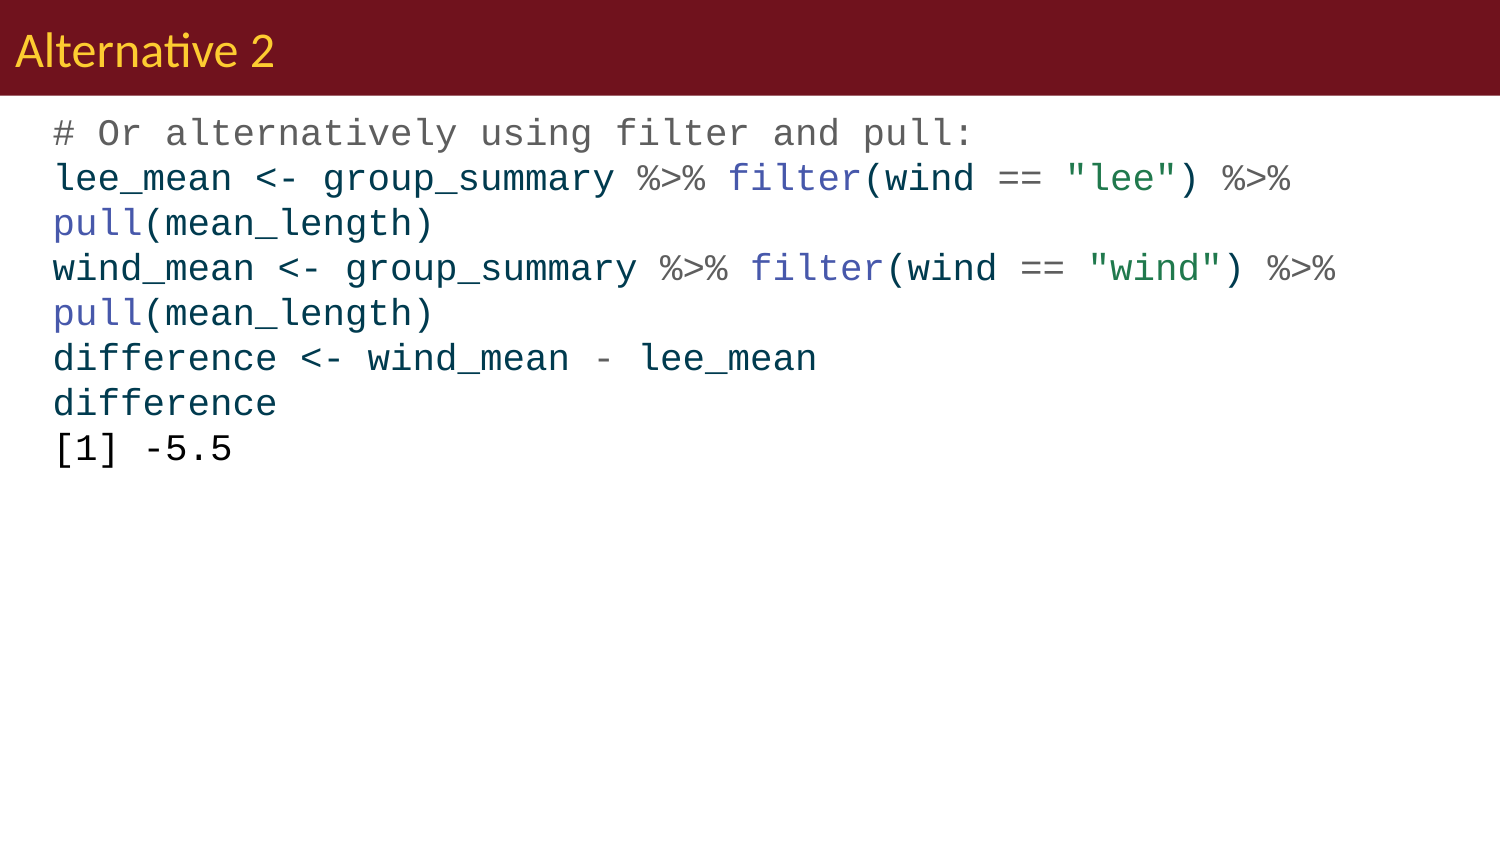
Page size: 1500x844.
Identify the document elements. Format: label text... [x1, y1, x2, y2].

list # Or alternatively using filter and pull: lee_mean <- group_summary %>% filter(wind == "lee") %>% pull(mean_length) wind_mean <- group_summary %>% filter(wind == "wind") %>% pull(mean_length) difference <- wind_mean - lee_mean difference [1] -5.5 [0, 100, 1492, 743]
title Alternative 2 [0, 0, 1500, 96]
